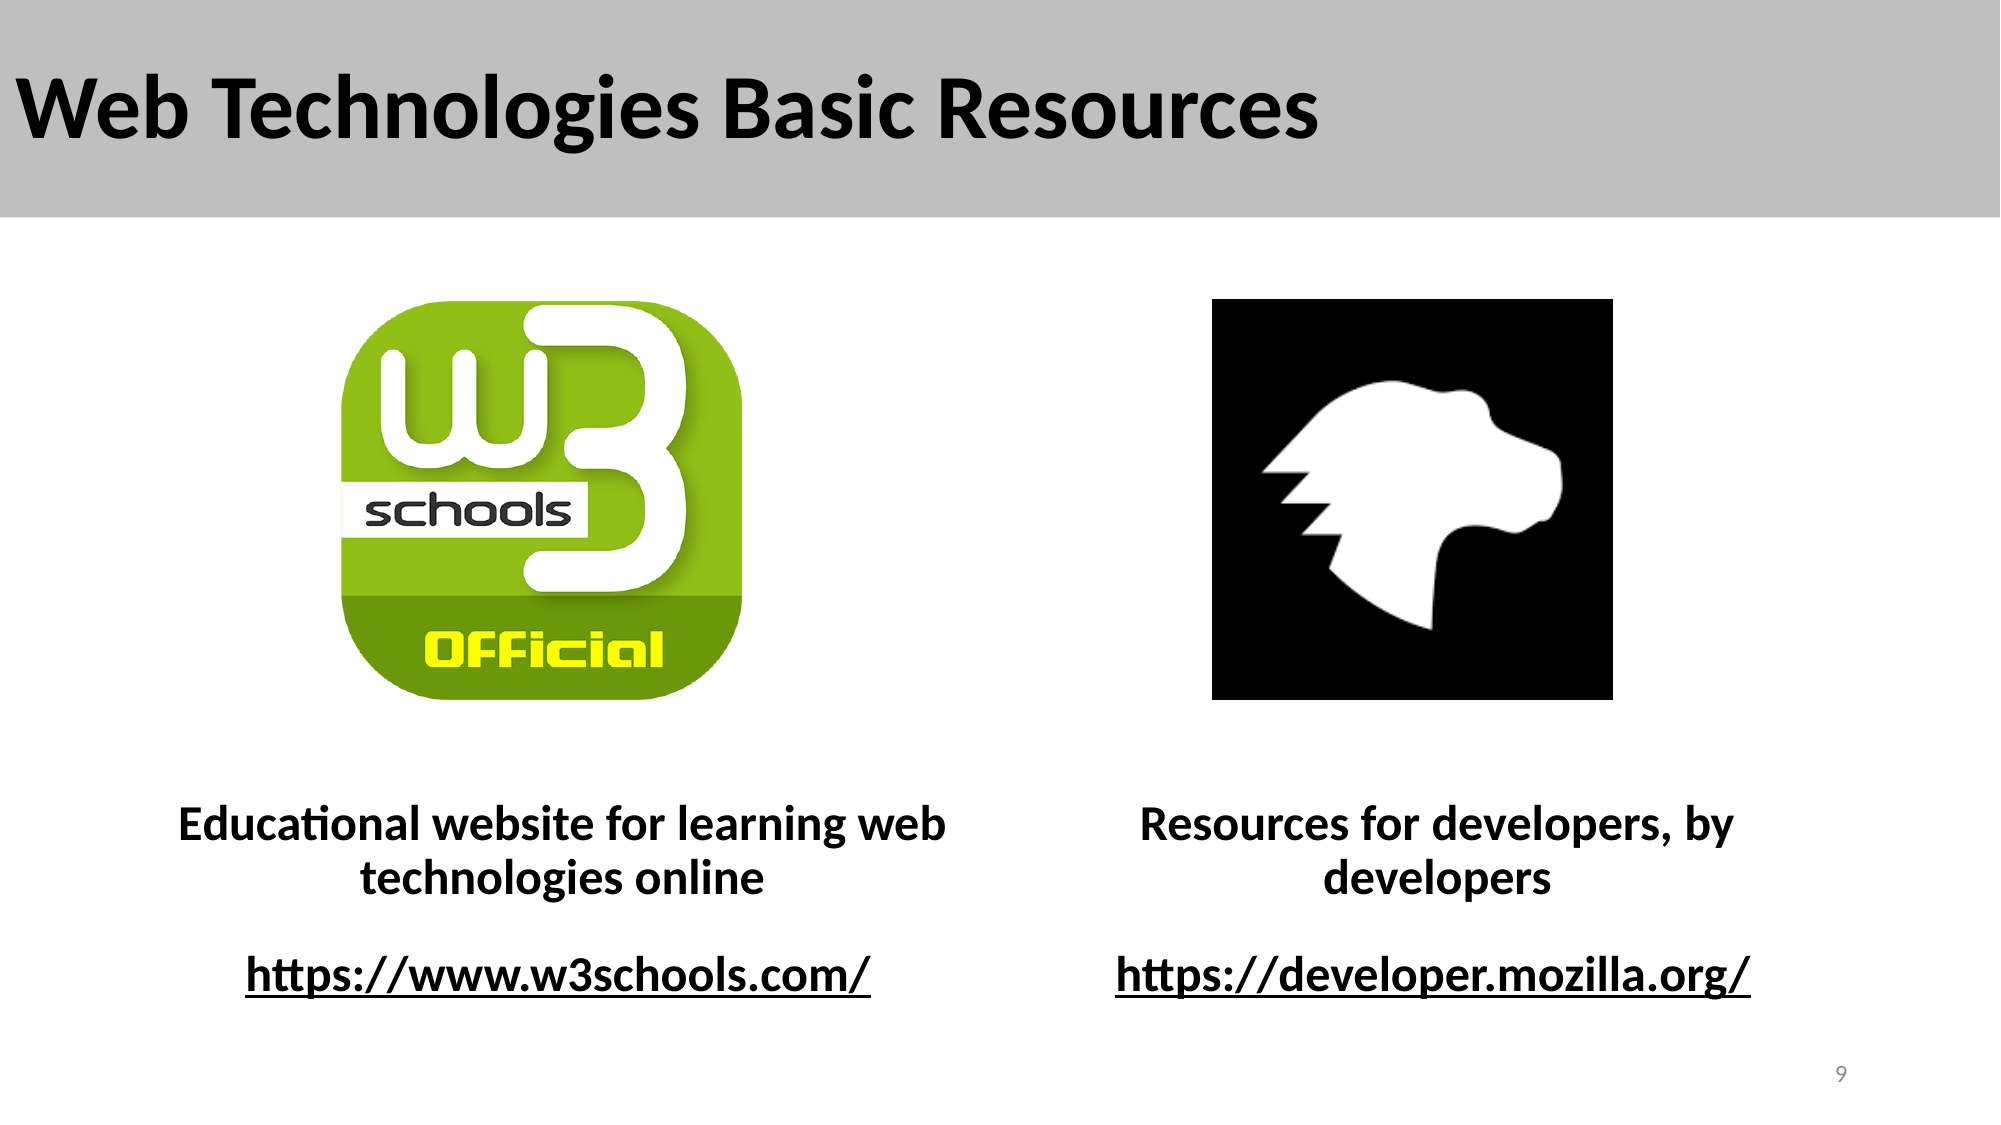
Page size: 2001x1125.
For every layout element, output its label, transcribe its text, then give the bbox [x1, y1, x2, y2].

list Educational website for learning web technologies online https://www.w3schools.com/ [137, 299, 988, 1014]
slide_number 9 [1412, 1042, 1863, 1103]
title Web Technologies Basic Resources [0, 0, 2000, 218]
list Resources for developers, by developers https://developer.mozilla.org/ [1012, 299, 1863, 1014]
picture [341, 299, 742, 700]
picture [1212, 299, 1613, 700]
